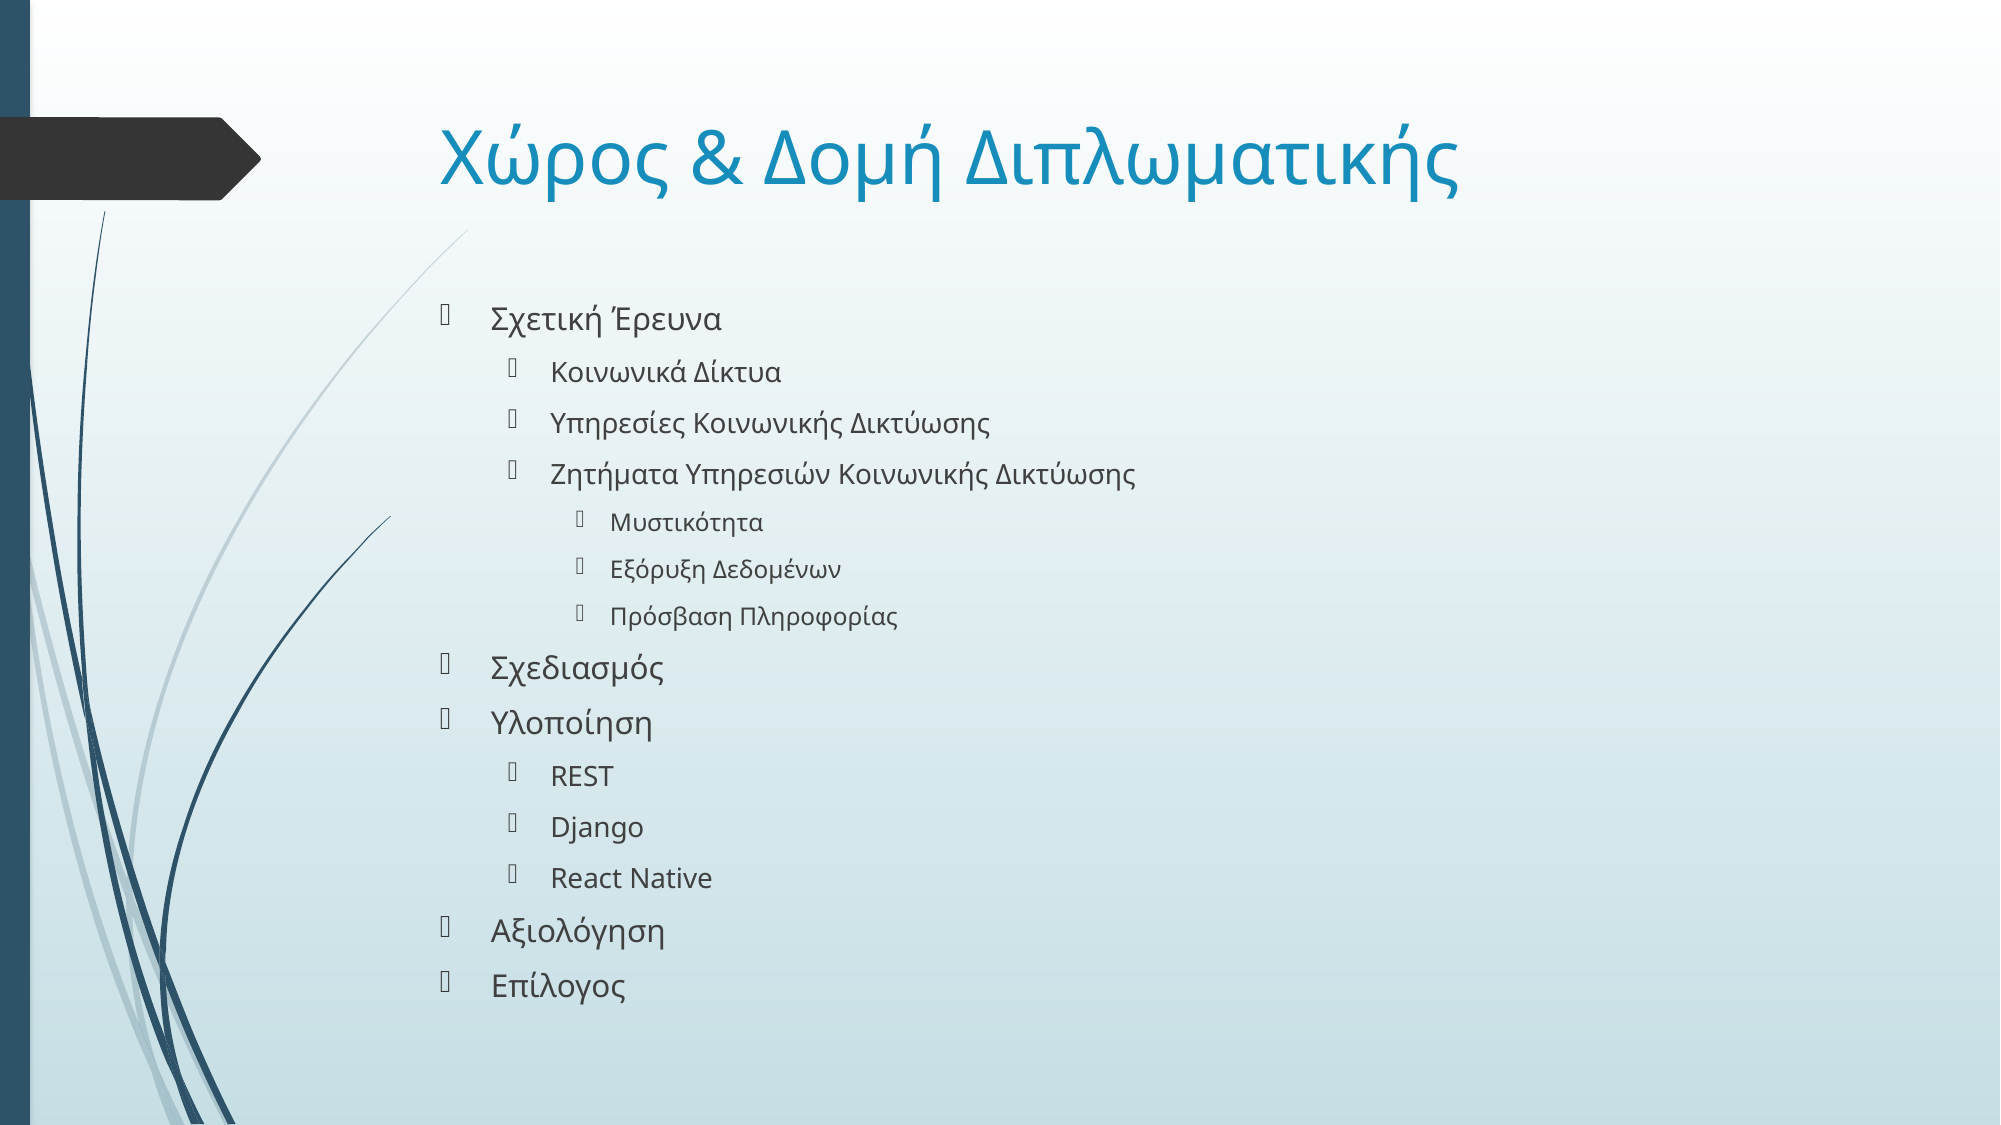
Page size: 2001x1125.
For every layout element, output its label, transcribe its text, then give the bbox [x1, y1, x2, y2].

list Σχετική Έρευνα Κοινωνικά Δίκτυα Υπηρεσίες Κοινωνικής Δικτύωσης Ζητήματα Υπηρεσιών Κοινωνικής Δικτύωσης Μυστικότητα Εξόρυξη Δεδομένων Πρόσβαση Πληροφορίας Σχεδιασμός Υλοποίηση REST Django React Native Αξιολόγηση Επίλογος [424, 291, 1888, 1021]
title Χώρος & Δομή Διπλωματικής [425, 102, 1888, 252]
